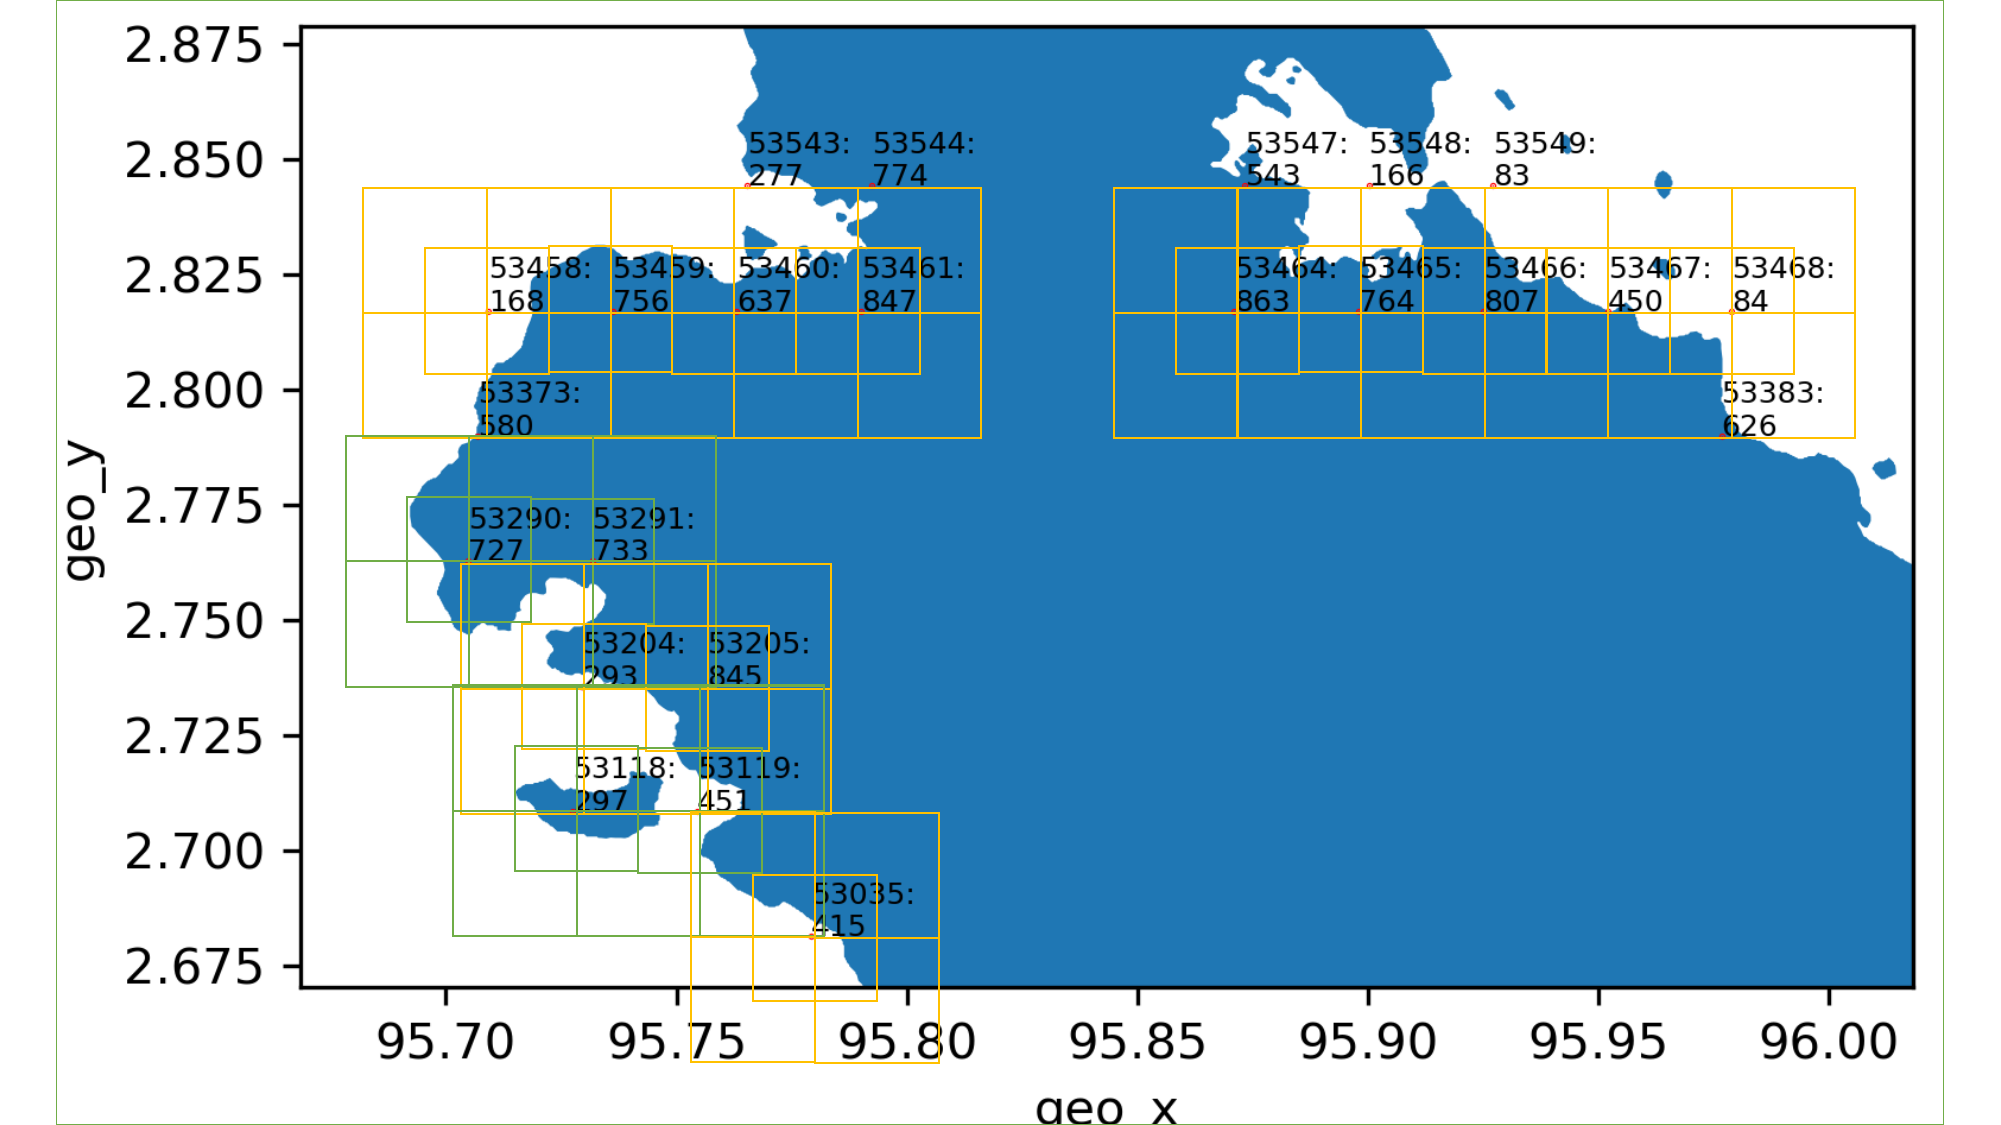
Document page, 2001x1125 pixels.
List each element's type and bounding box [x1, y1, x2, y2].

text_box [345, 436, 593, 687]
text_box [460, 563, 708, 685]
text_box [593, 436, 717, 563]
text_box [691, 811, 815, 1063]
text_box [1362, 187, 1609, 439]
text_box [452, 685, 701, 936]
text_box [858, 187, 982, 439]
text_box [1609, 187, 1856, 439]
text_box [815, 812, 939, 1064]
text_box [611, 187, 858, 439]
text_box [363, 187, 611, 436]
text_box [1113, 187, 1362, 439]
text_box [701, 685, 824, 812]
picture [56, 0, 1944, 1125]
text_box [708, 563, 832, 812]
